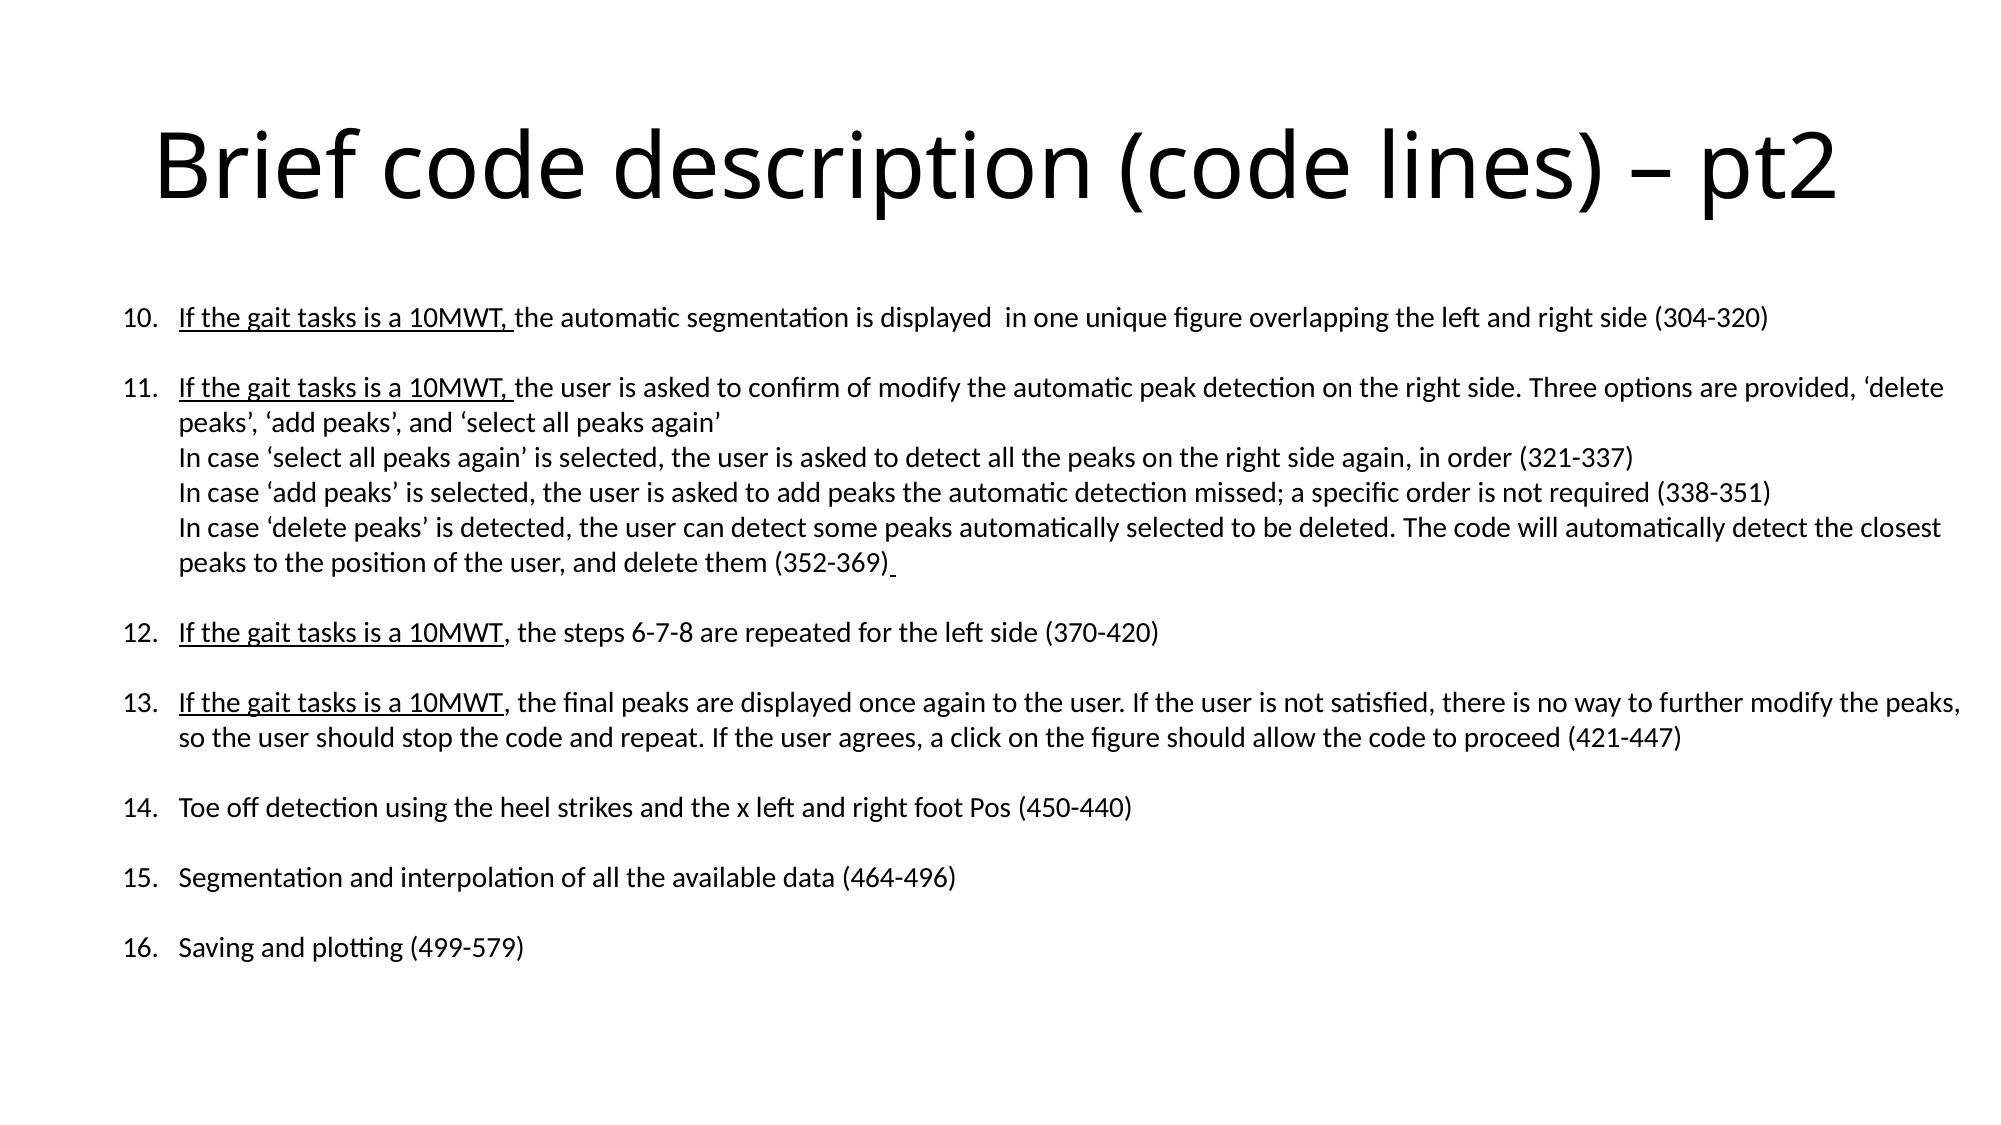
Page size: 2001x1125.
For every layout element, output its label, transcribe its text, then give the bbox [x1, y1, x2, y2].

text_box If the gait tasks is a 10MWT, the automatic segmentation is displayed in one unique figure overlapping the left and right side (304-320) If the gait tasks is a 10MWT, the user is asked to confirm of modify the automatic peak detection on the right side. Three options are provided, ‘delete peaks’, ‘add peaks’, and ‘select all peaks again’ In case ‘select all peaks again’ is selected, the user is asked to detect all the peaks on the right side again, in order (321-337) In case ‘add peaks’ is selected, the user is asked to add peaks the automatic detection missed; a specific order is not required (338-351) In case ‘delete peaks’ is detected, the user can detect some peaks automatically selected to be deleted. The code will automatically detect the closest peaks to the position of the user, and delete them (352-369) If the gait tasks is a 10MWT, the steps 6-7-8 are repeated for the left side (370-420) If the gait tasks is a 10MWT, the final peaks are displayed once again to the user. If the user is not satisfied, there is no way to further modify the peaks, so the user should stop the code and repeat. If the user agrees, a click on the figure should allow the code to proceed (421-447) Toe off detection using the heel strikes and the x left and right foot Pos (450-440) Segmentation and interpolation of all the available data (464-496) Saving and plotting (499-579) [107, 291, 2000, 971]
title Brief code description (code lines) – pt2 [137, 59, 1863, 278]
